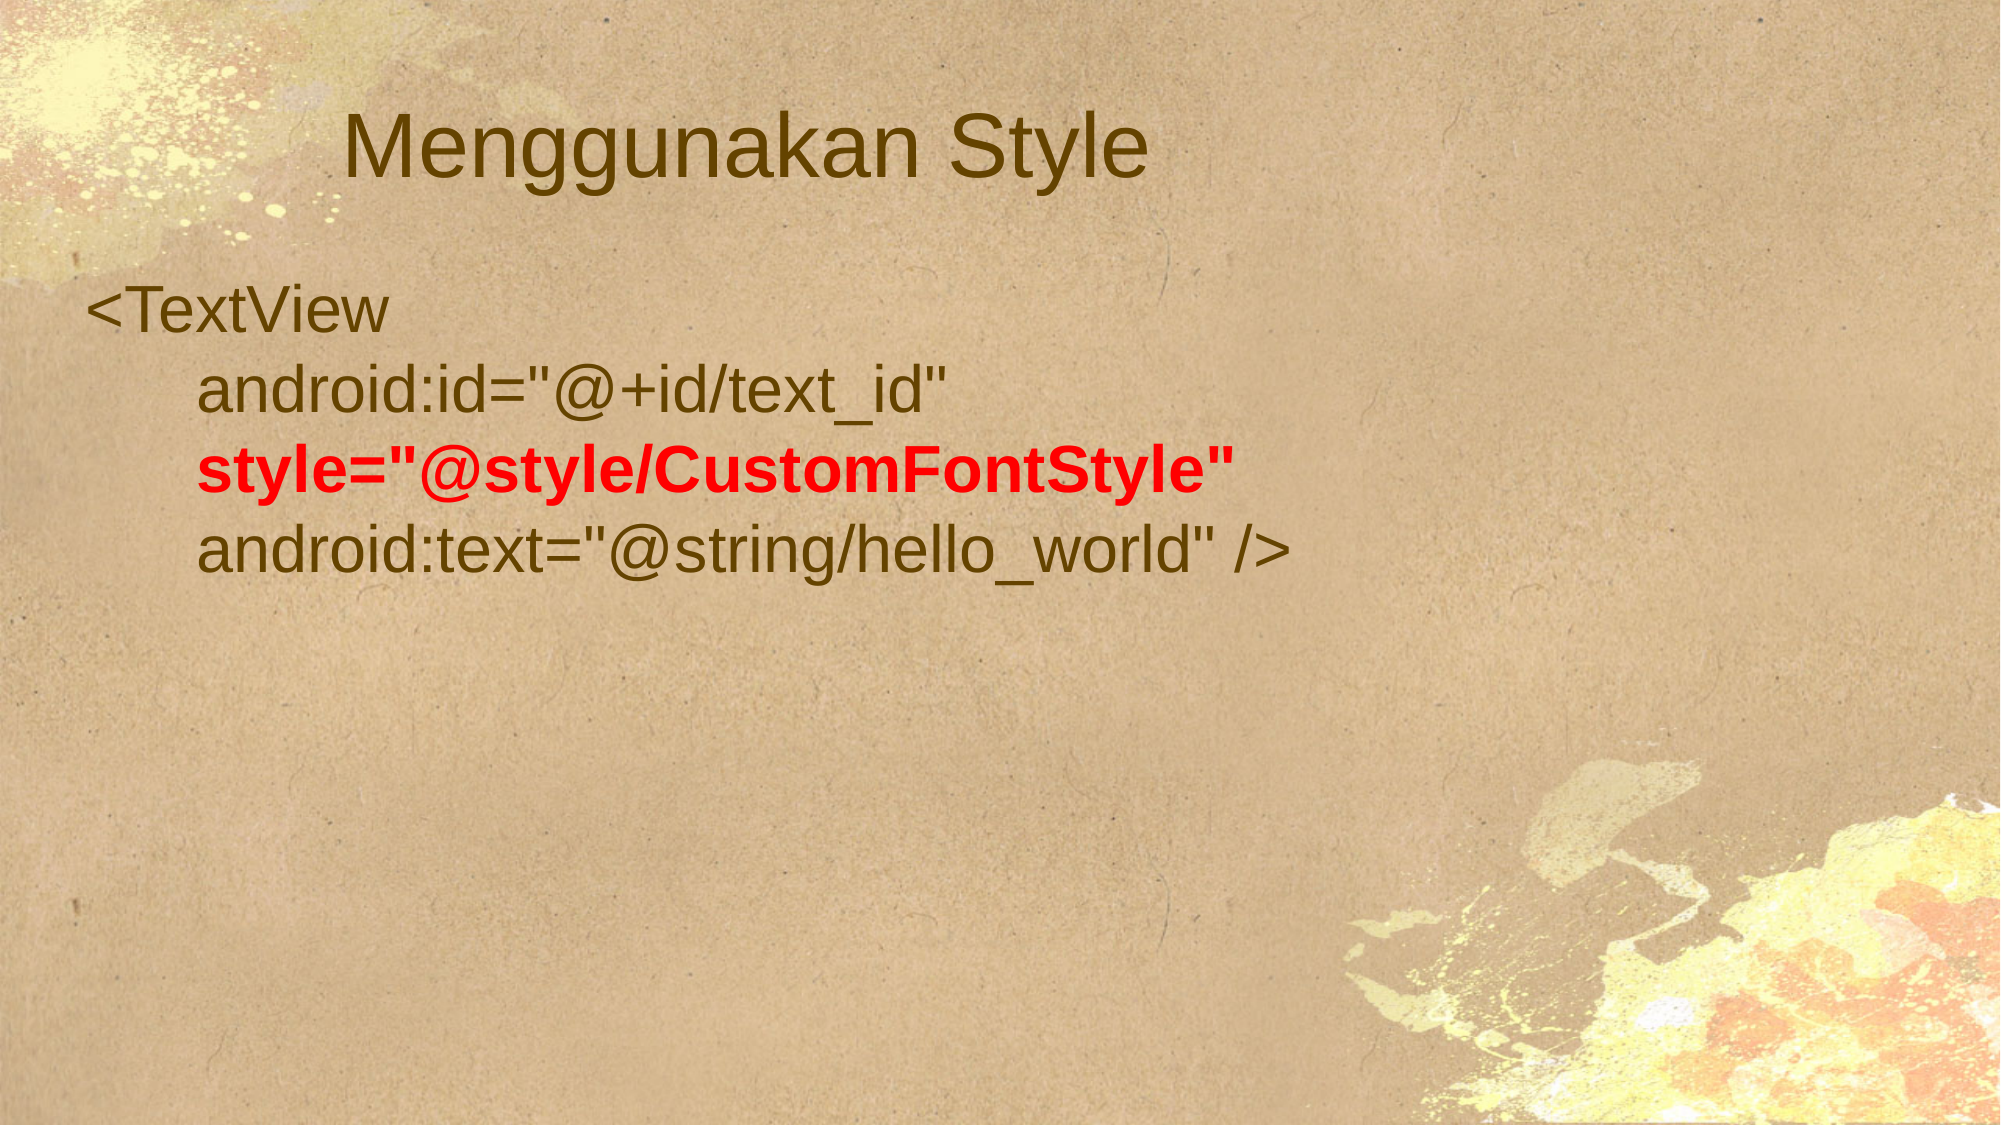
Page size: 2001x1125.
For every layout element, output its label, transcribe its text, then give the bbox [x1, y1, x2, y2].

picture [0, 0, 2001, 1125]
title Menggunakan Style [70, 47, 1425, 236]
list <TextView android:id="@+id/text_id" style="@style/CustomFontStyle" android:text="@string/hello_world" /> [70, 258, 1425, 1001]
